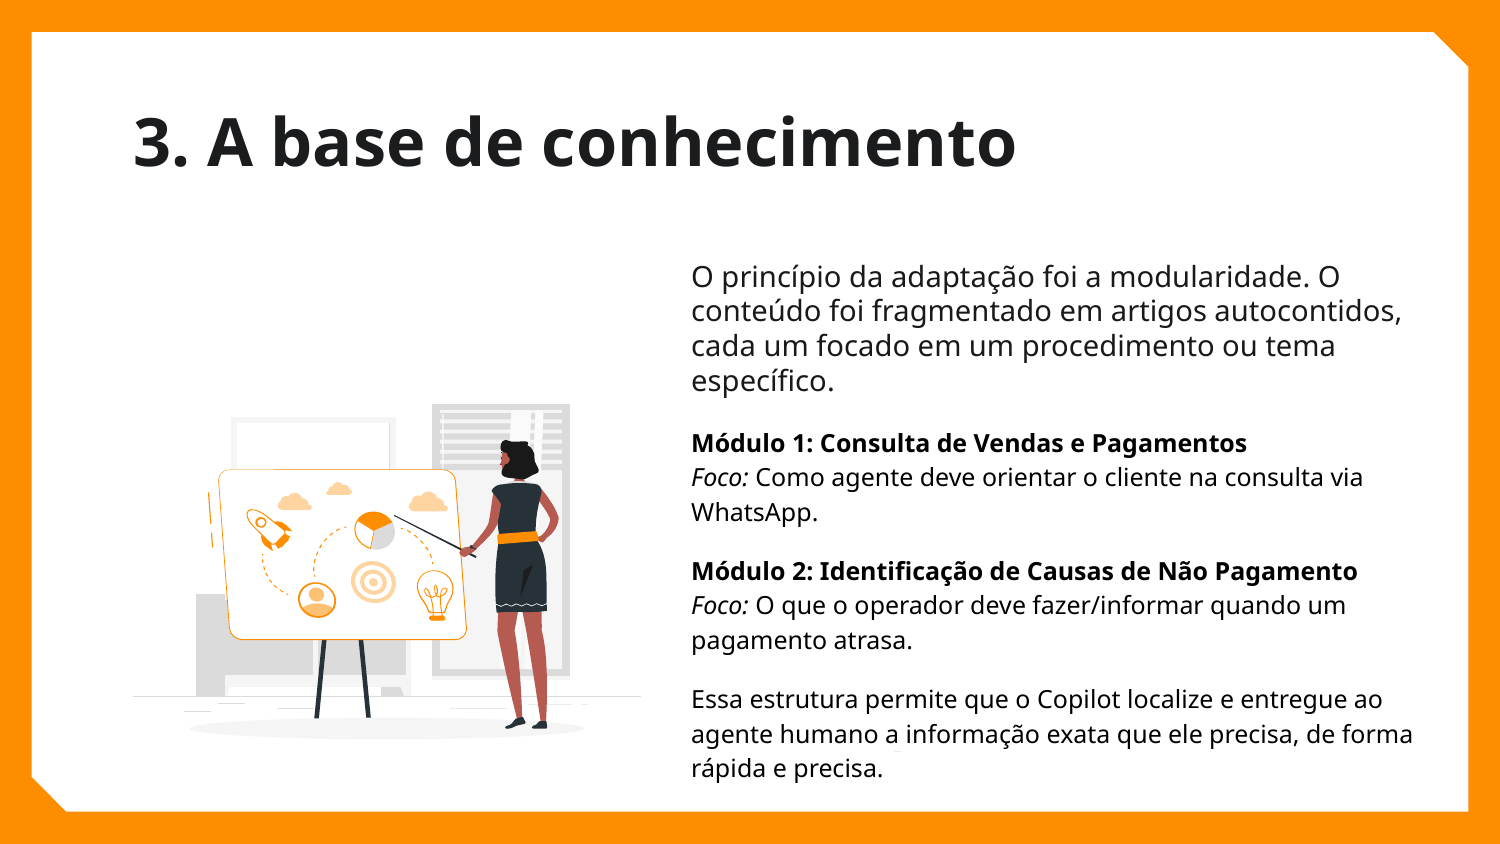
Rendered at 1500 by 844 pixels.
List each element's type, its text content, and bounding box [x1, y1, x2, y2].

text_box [132, 403, 642, 740]
subtitle O princípio da adaptação foi a modularidade. O conteúdo foi fragmentado em artigos autocontidos, cada um focado em um procedimento ou tema específico. Módulo 1: Consulta de Vendas e Pagamentos Foco: Como agente deve orientar o cliente na consulta via WhatsApp. Módulo 2: Identificação de Causas de Não Pagamento Foco: O que o operador deve fazer/informar quando um pagamento atrasa. Essa estrutura permite que o Copilot localize e entregue ao agente humano a informação exata que ele precisa, de forma rápida e precisa. [676, 242, 1437, 705]
title 3. A base de conhecimento [118, 72, 1383, 167]
